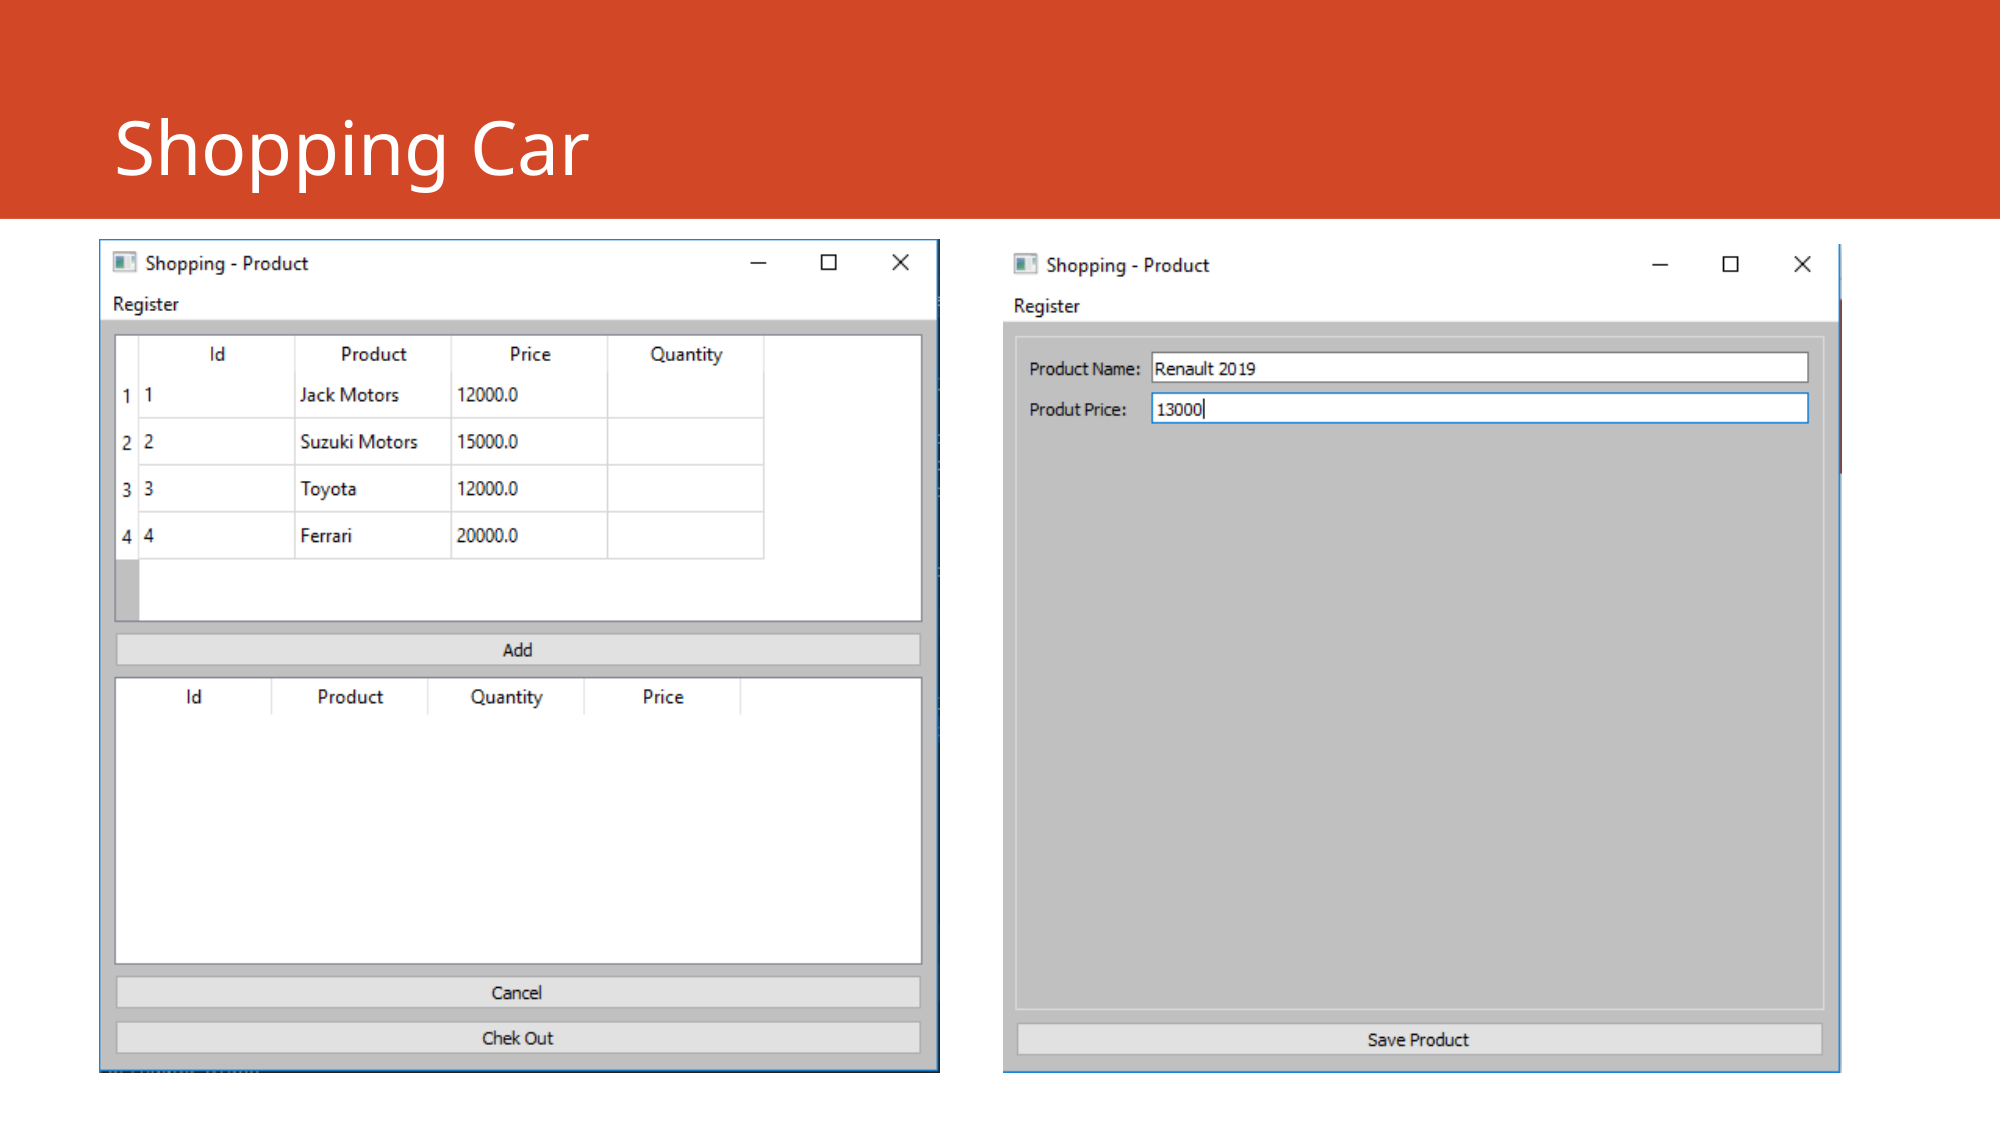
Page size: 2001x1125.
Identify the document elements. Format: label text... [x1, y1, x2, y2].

picture [1003, 244, 1842, 1073]
title Shopping Car [99, 0, 1863, 199]
picture [99, 239, 940, 1073]
